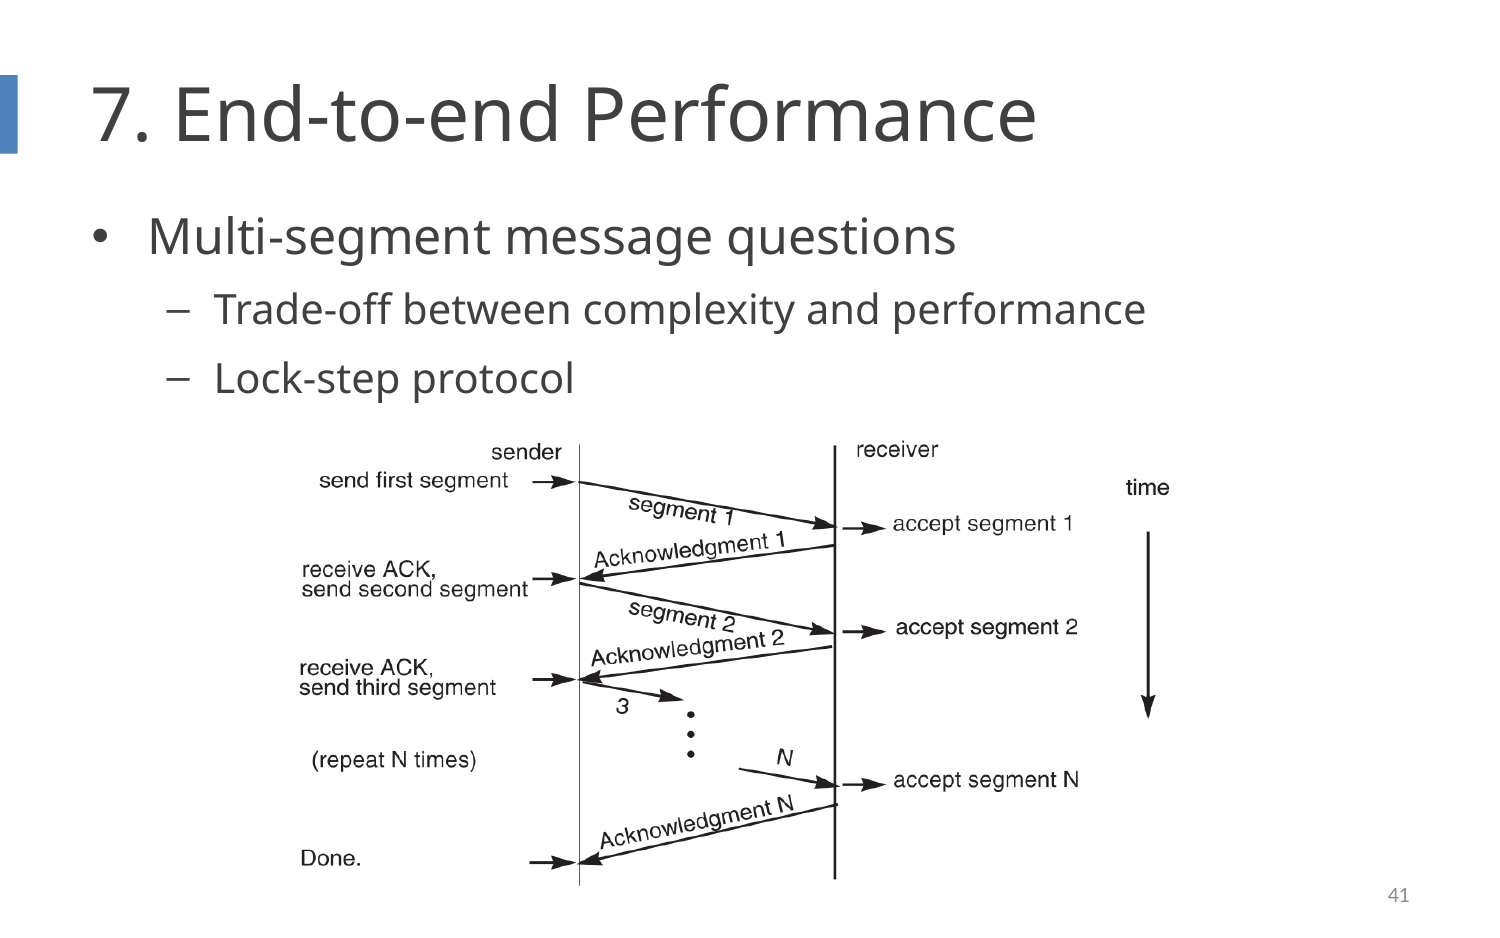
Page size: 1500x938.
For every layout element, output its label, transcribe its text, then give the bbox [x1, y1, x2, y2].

list Multi-segment message questions Trade-off between complexity and performance Lock-step protocol [76, 185, 1361, 738]
picture [281, 433, 1188, 895]
title 7. End-to-end Performance [75, 37, 1425, 186]
slide_number 41 [1074, 868, 1425, 919]
